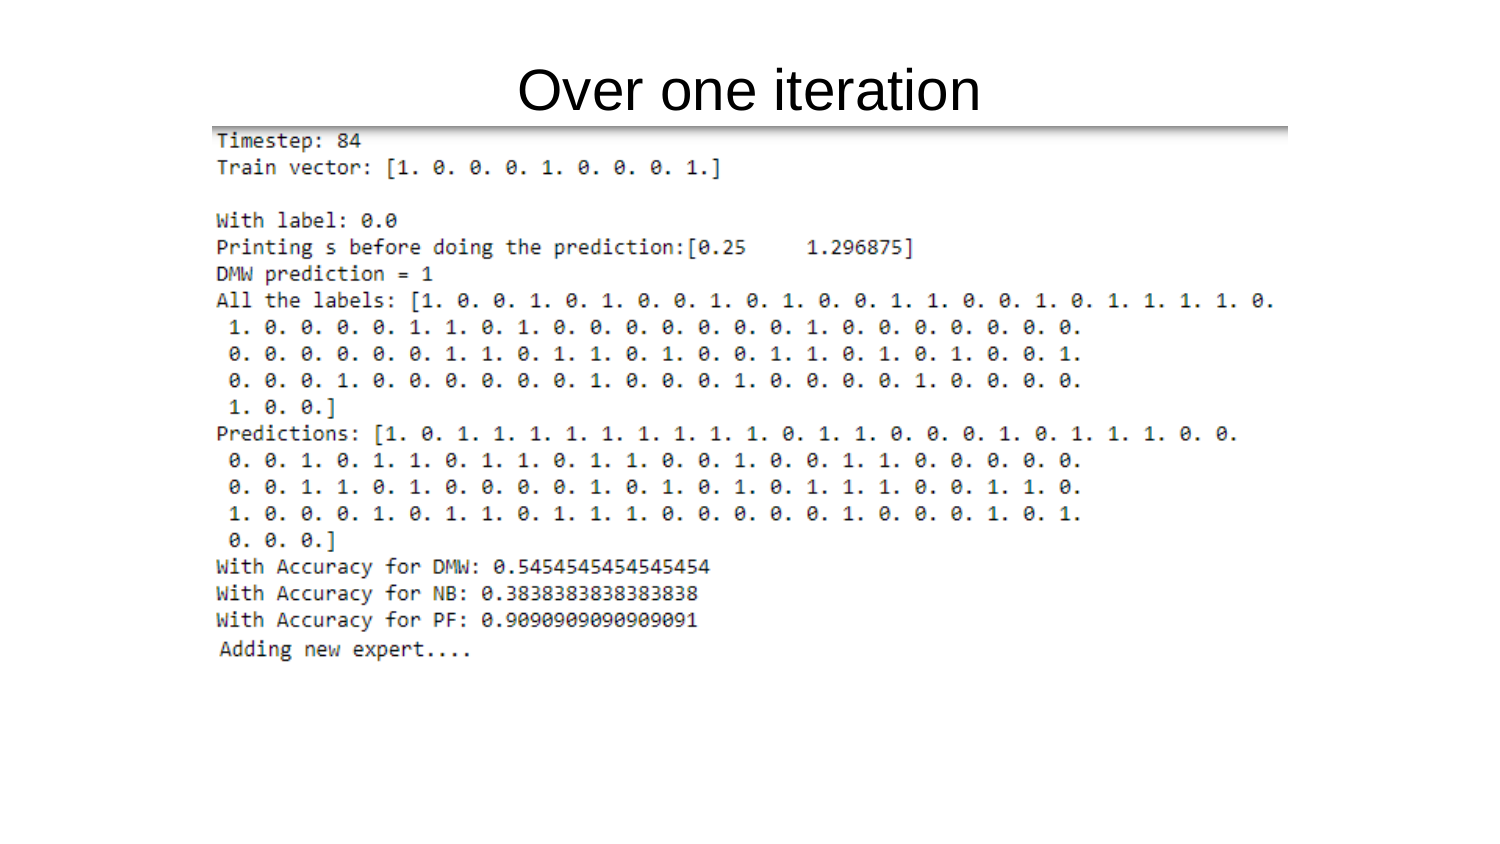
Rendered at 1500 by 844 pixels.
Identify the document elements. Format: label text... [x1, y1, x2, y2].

picture [212, 126, 1288, 663]
title Over one iteration [51, 37, 1449, 132]
